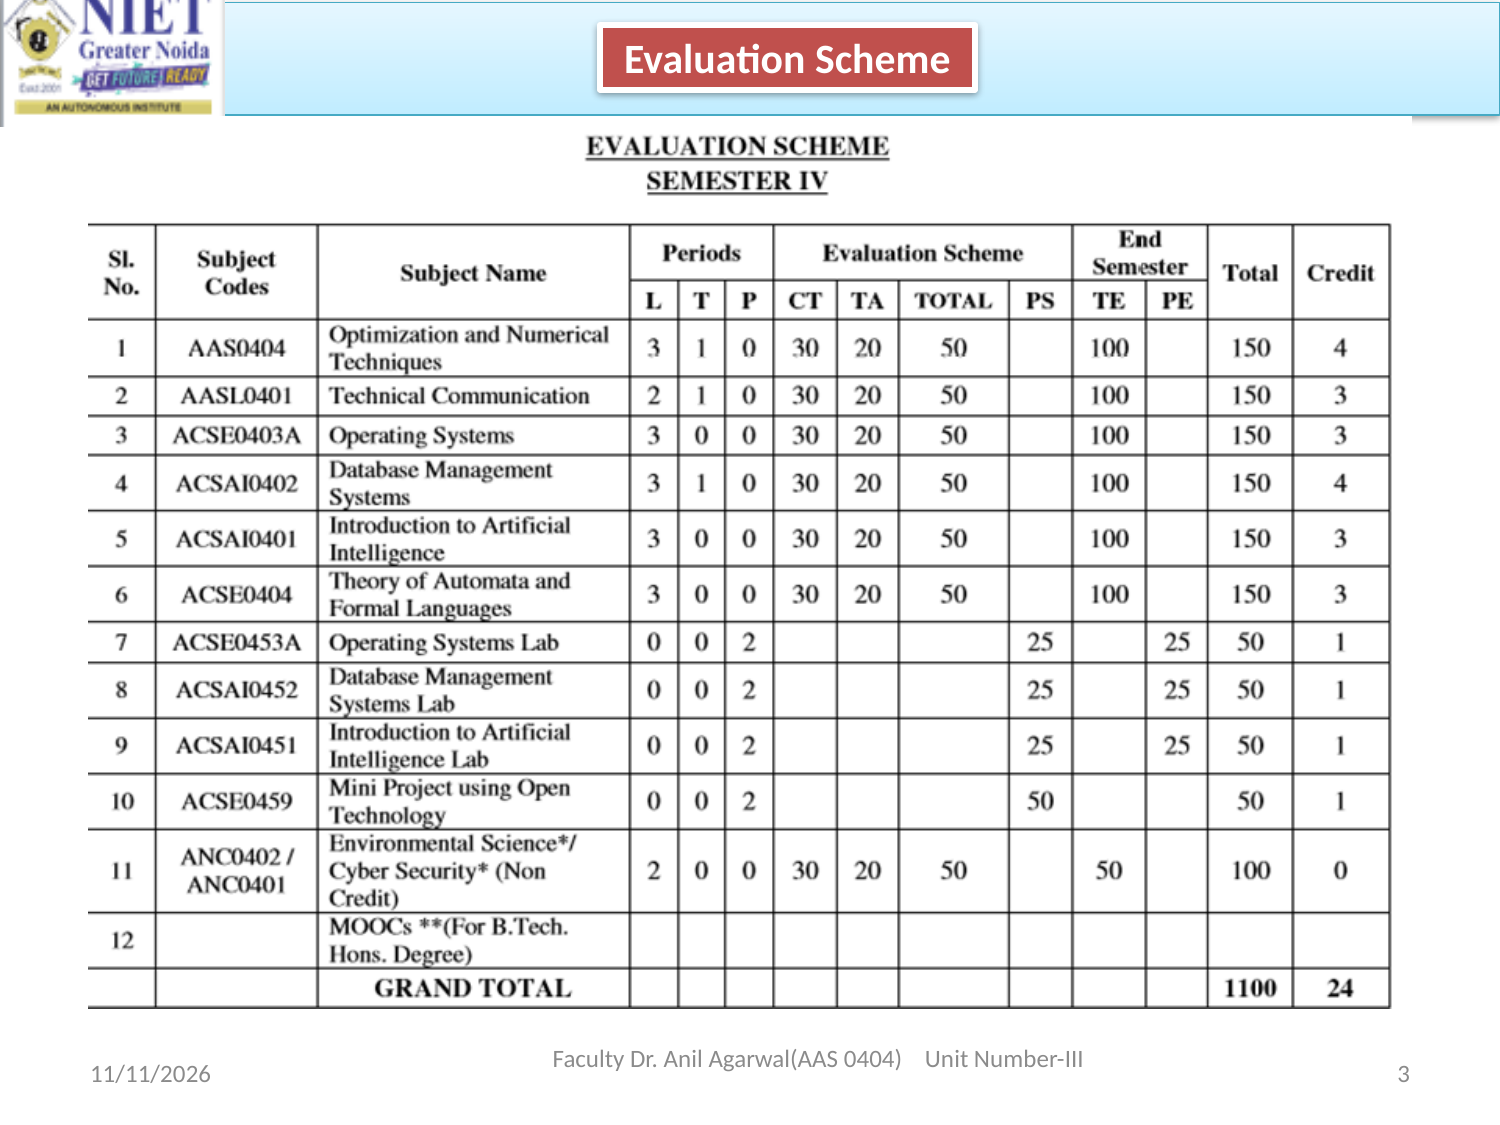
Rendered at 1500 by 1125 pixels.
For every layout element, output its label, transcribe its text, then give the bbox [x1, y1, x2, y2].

footer Faculty Dr. Anil Agarwal(AAS 0404) Unit Number-III [350, 1042, 1074, 1103]
picture [0, 0, 1412, 1009]
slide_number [75, 1042, 350, 1103]
text_box [229, 2, 1500, 116]
slide_number 3 [1074, 1042, 1425, 1103]
text_box Evaluation Scheme [597, 22, 978, 93]
